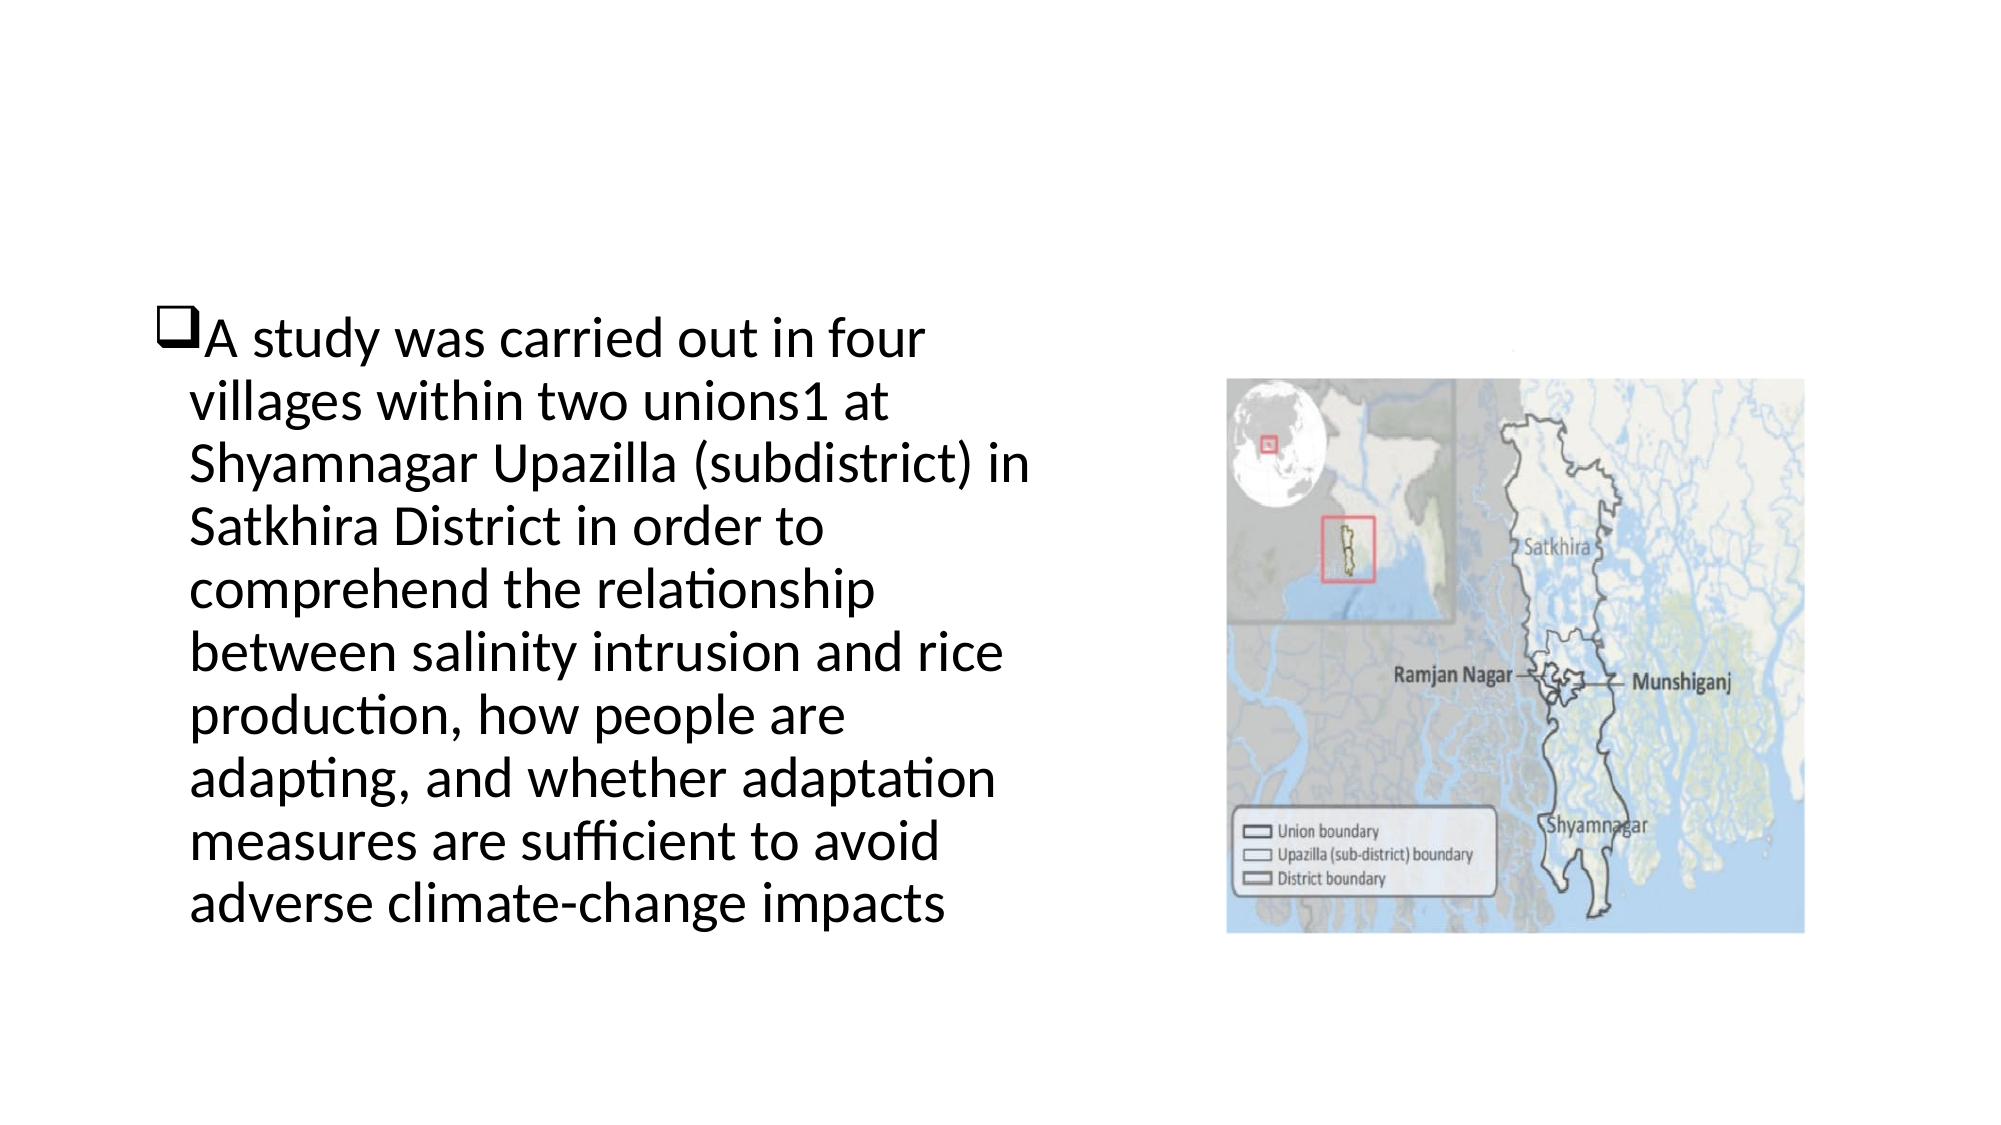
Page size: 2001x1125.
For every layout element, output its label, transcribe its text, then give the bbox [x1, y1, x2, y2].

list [1145, 344, 1863, 968]
list A study was carried out in four villages within two unions1 at Shyamnagar Upazilla (subdistrict) in Satkhira District in order to comprehend the relationship between salinity intrusion and rice production, how people are adapting, and whether adaptation measures are sufficient to avoid adverse climate-change impacts [137, 299, 1082, 1014]
